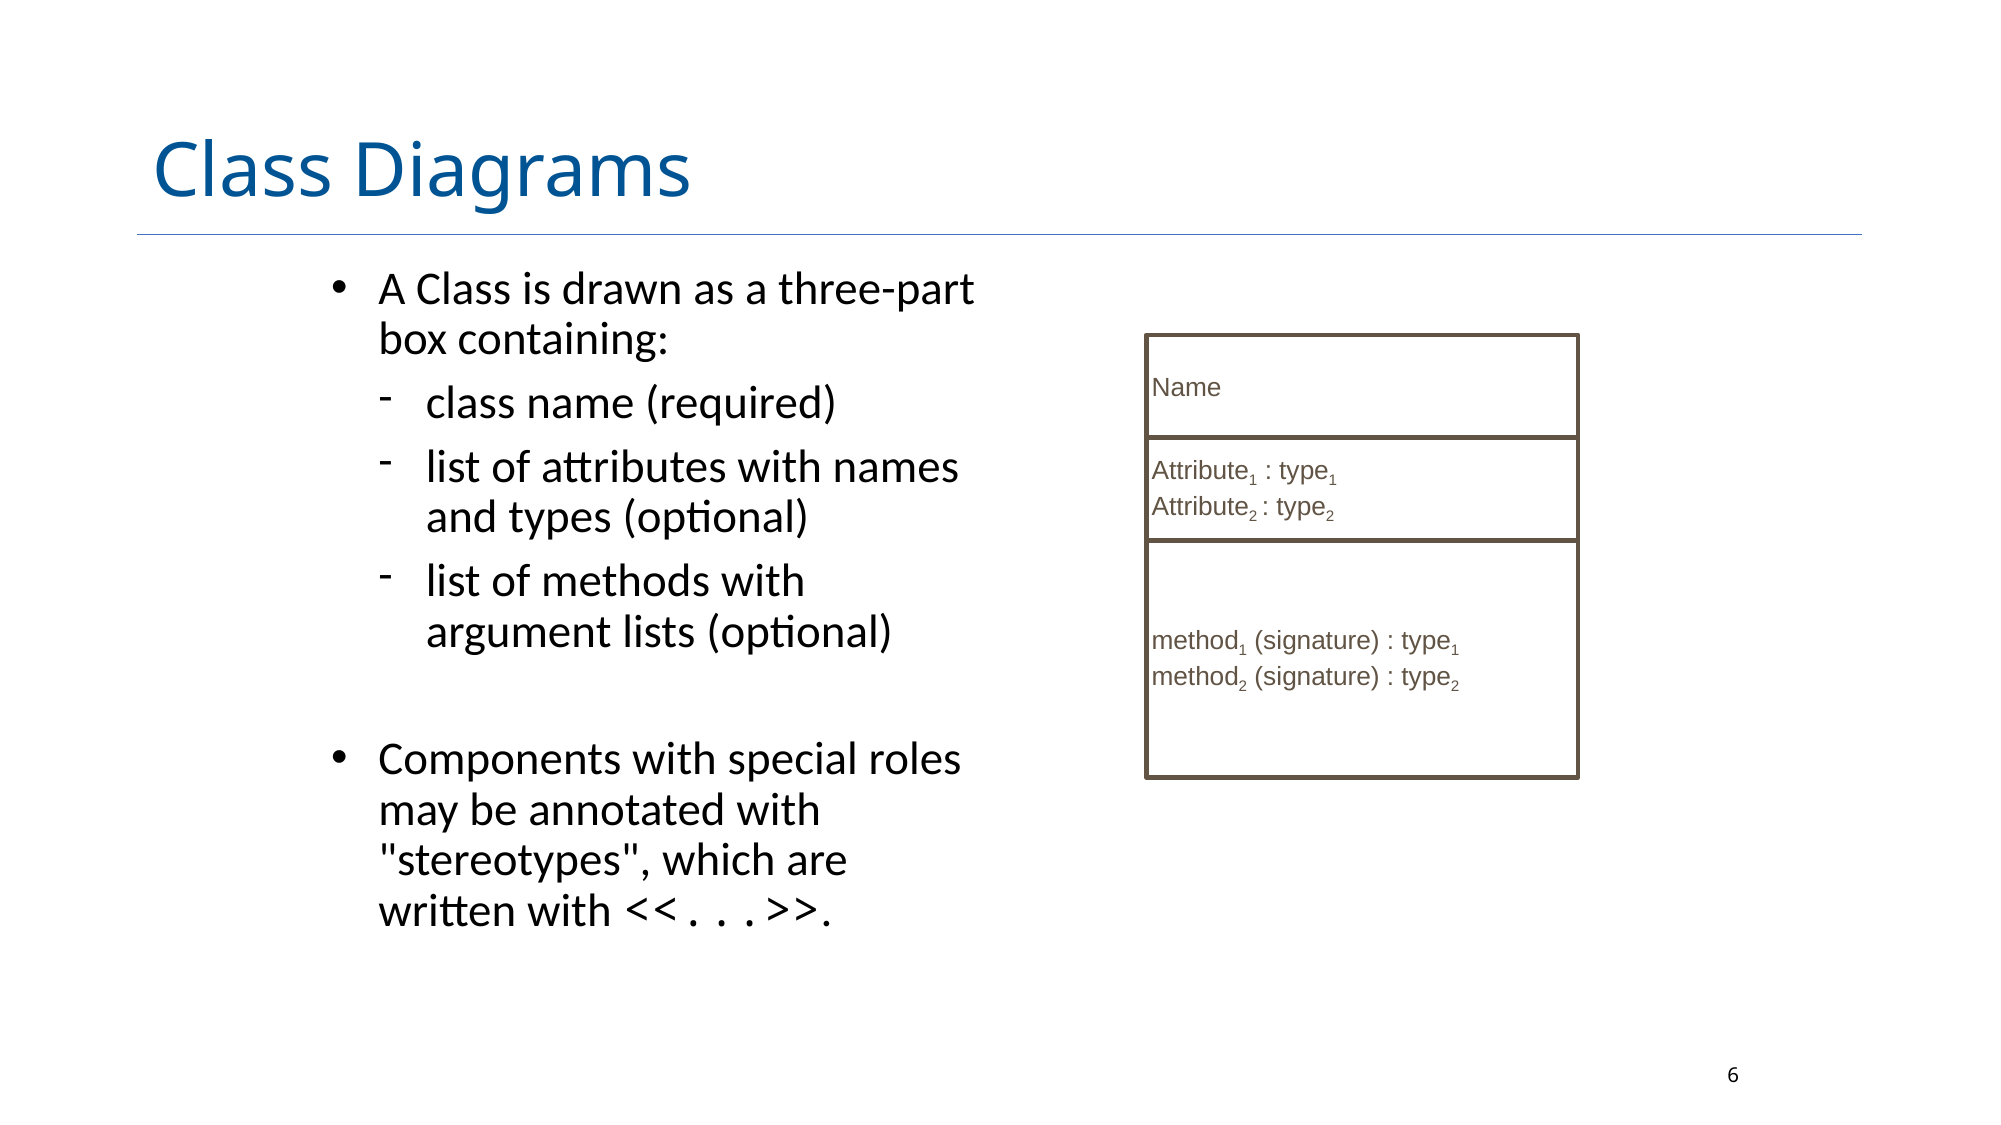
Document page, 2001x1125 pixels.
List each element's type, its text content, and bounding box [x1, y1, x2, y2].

list A Class is drawn as a three-part box containing: class name (required) list of attributes with names and types (optional) list of methods with argument lists (optional) Components with special roles may be annotated with "stereotypes", which are written with <<...>>. [315, 256, 998, 1026]
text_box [1146, 334, 1578, 790]
text_box 6 [1632, 1055, 1745, 1096]
title Class Diagrams [137, 3, 1863, 221]
